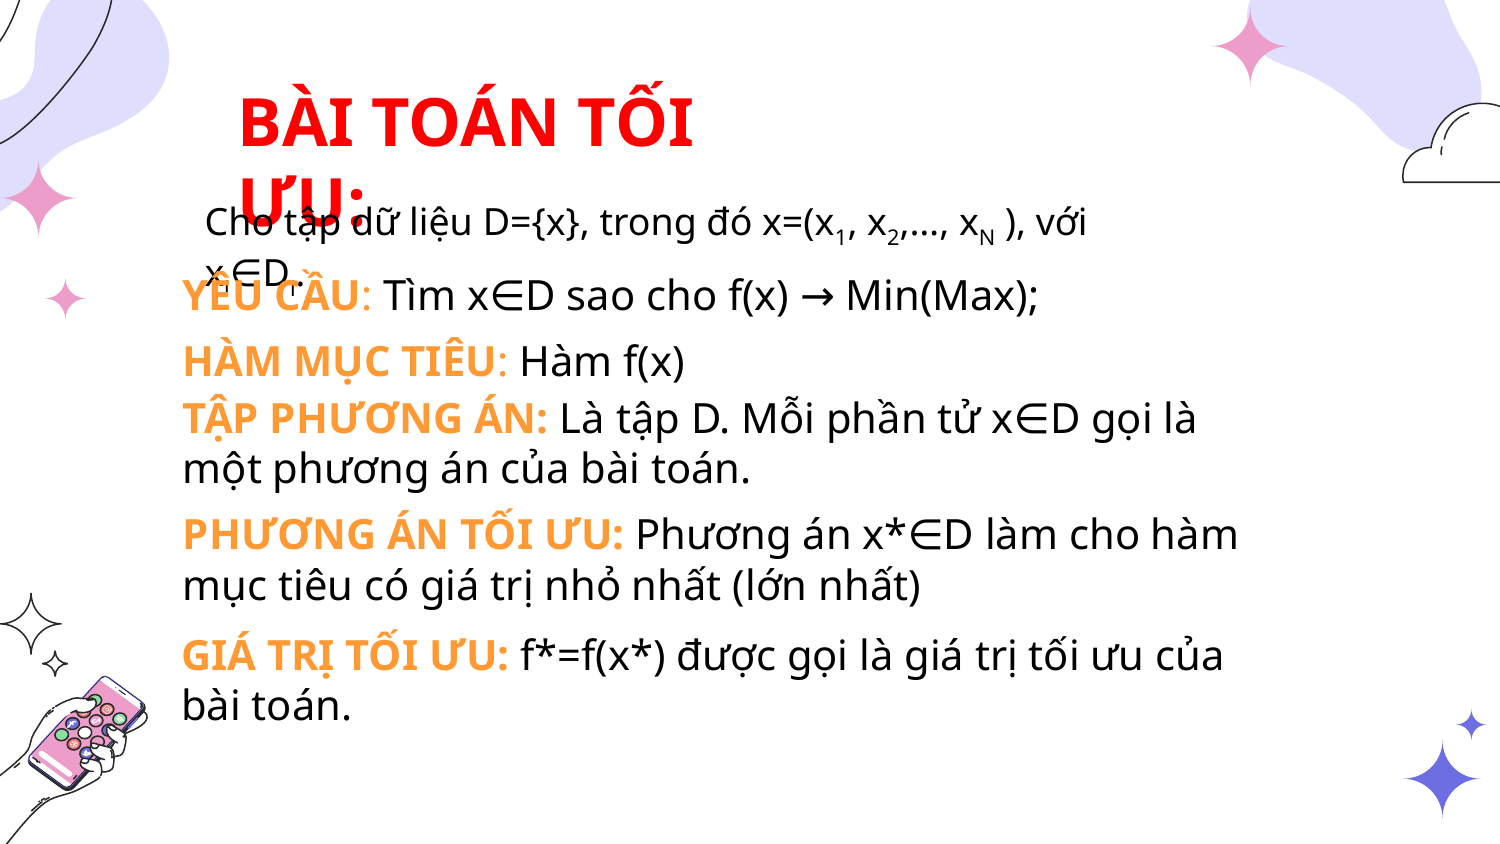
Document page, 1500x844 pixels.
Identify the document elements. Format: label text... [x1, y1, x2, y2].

text_box BÀI TOÁN TỐI ƯU: [222, 72, 828, 190]
text_box TẬP PHƯƠNG ÁN: Là tập D. Mỗi phần tử x∈D gọi là một phương án của bài toán. [168, 384, 1300, 535]
text_box Cho tập dữ liệu D={x}, trong đó x=(x1, x2,…, xN ), với xi∈Di. [189, 190, 1200, 353]
text_box HÀM MỤC TIÊU: Hàm f(x) [168, 326, 857, 384]
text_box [0, 675, 150, 844]
text_box YÊU CẦU: Tìm x∈D sao cho f(x) → Min(Max); [168, 261, 1106, 362]
text_box GIÁ TRỊ TỐI ƯU: f*=f(x*) được gọi là giá trị tối ưu của bài toán. [166, 621, 1277, 772]
text_box PHƯƠNG ÁN TỐI ƯU: Phương án x*∈D làm cho hàm mục tiêu có giá trị nhỏ nhất (lớn nhất) [168, 500, 1279, 616]
